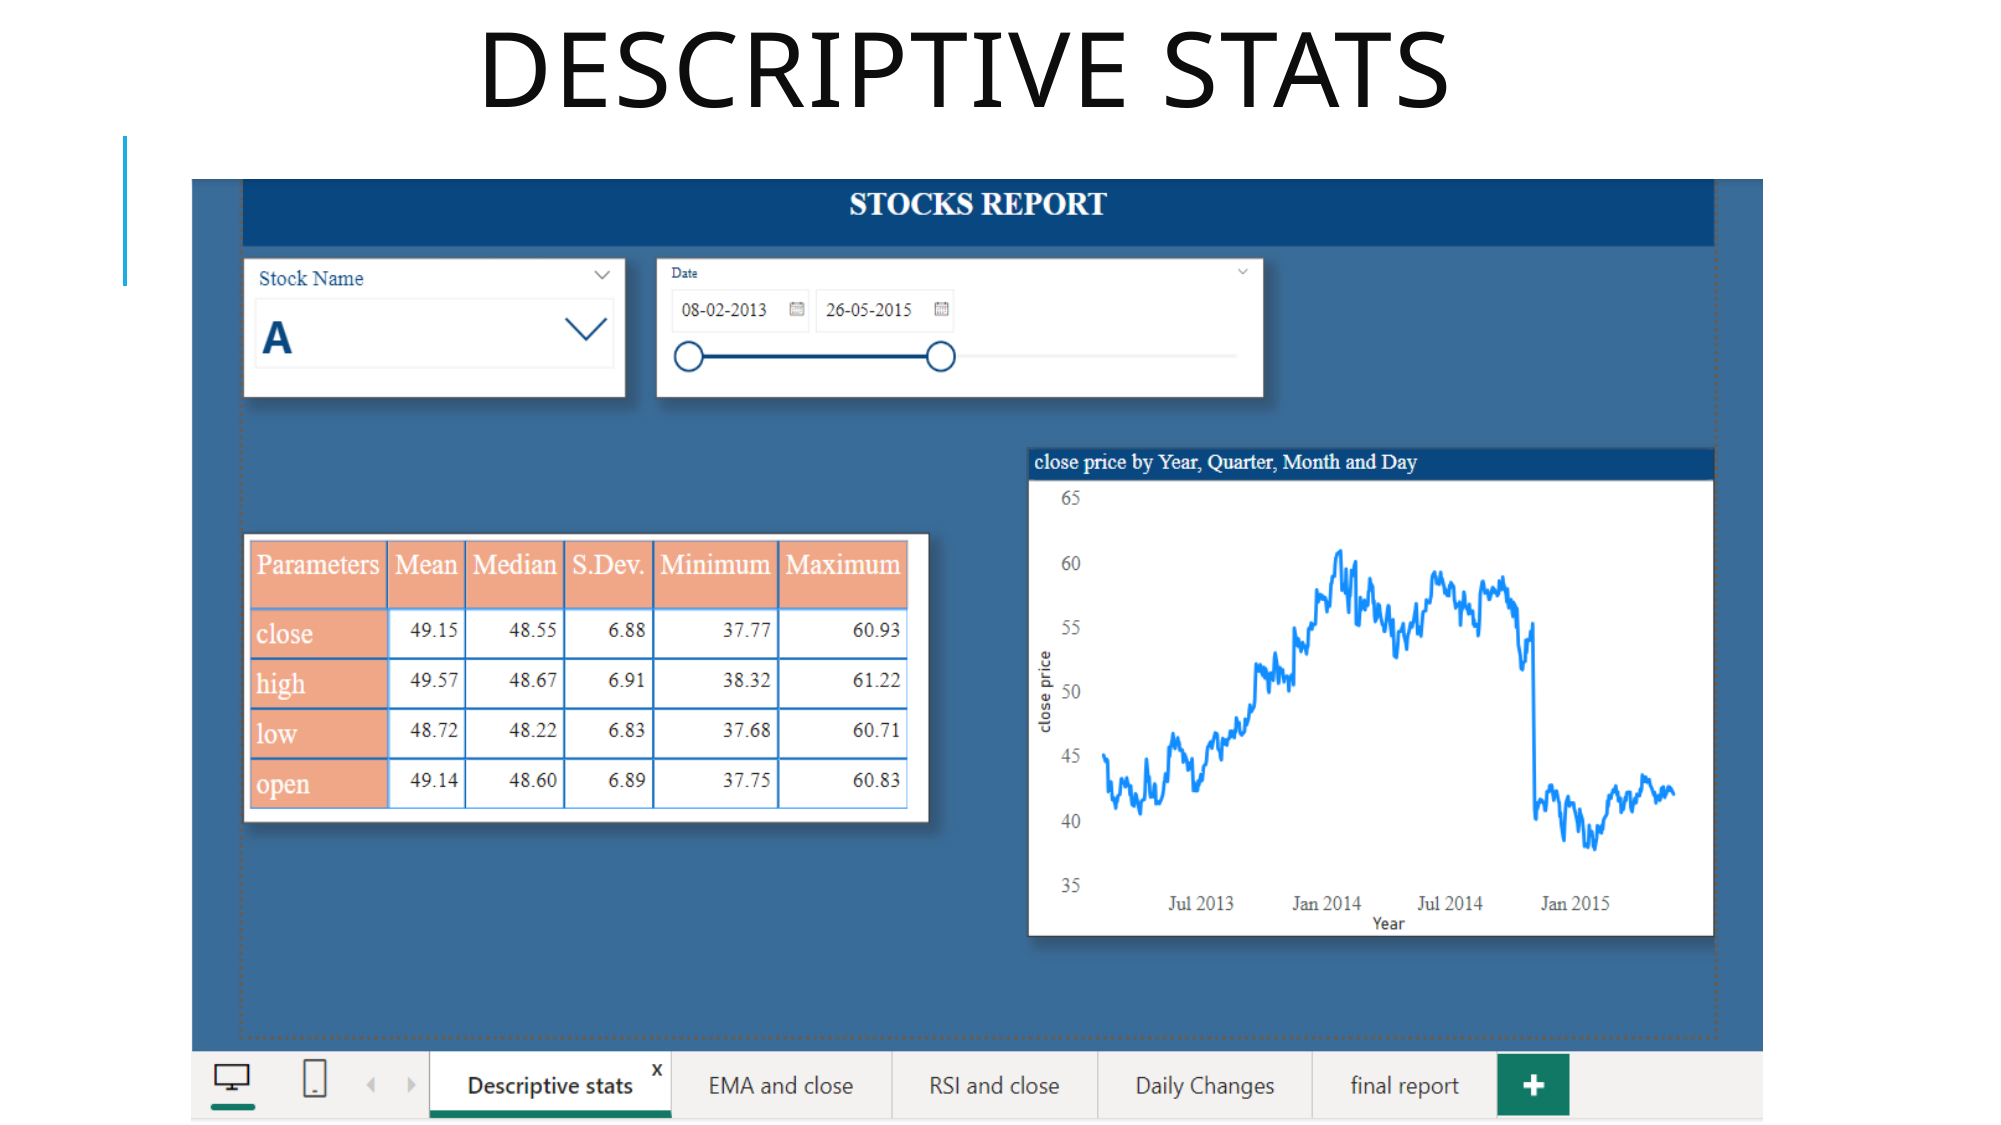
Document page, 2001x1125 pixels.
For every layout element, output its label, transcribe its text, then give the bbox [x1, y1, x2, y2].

picture [190, 179, 1763, 1122]
title Descriptive Stats [168, 3, 1763, 152]
